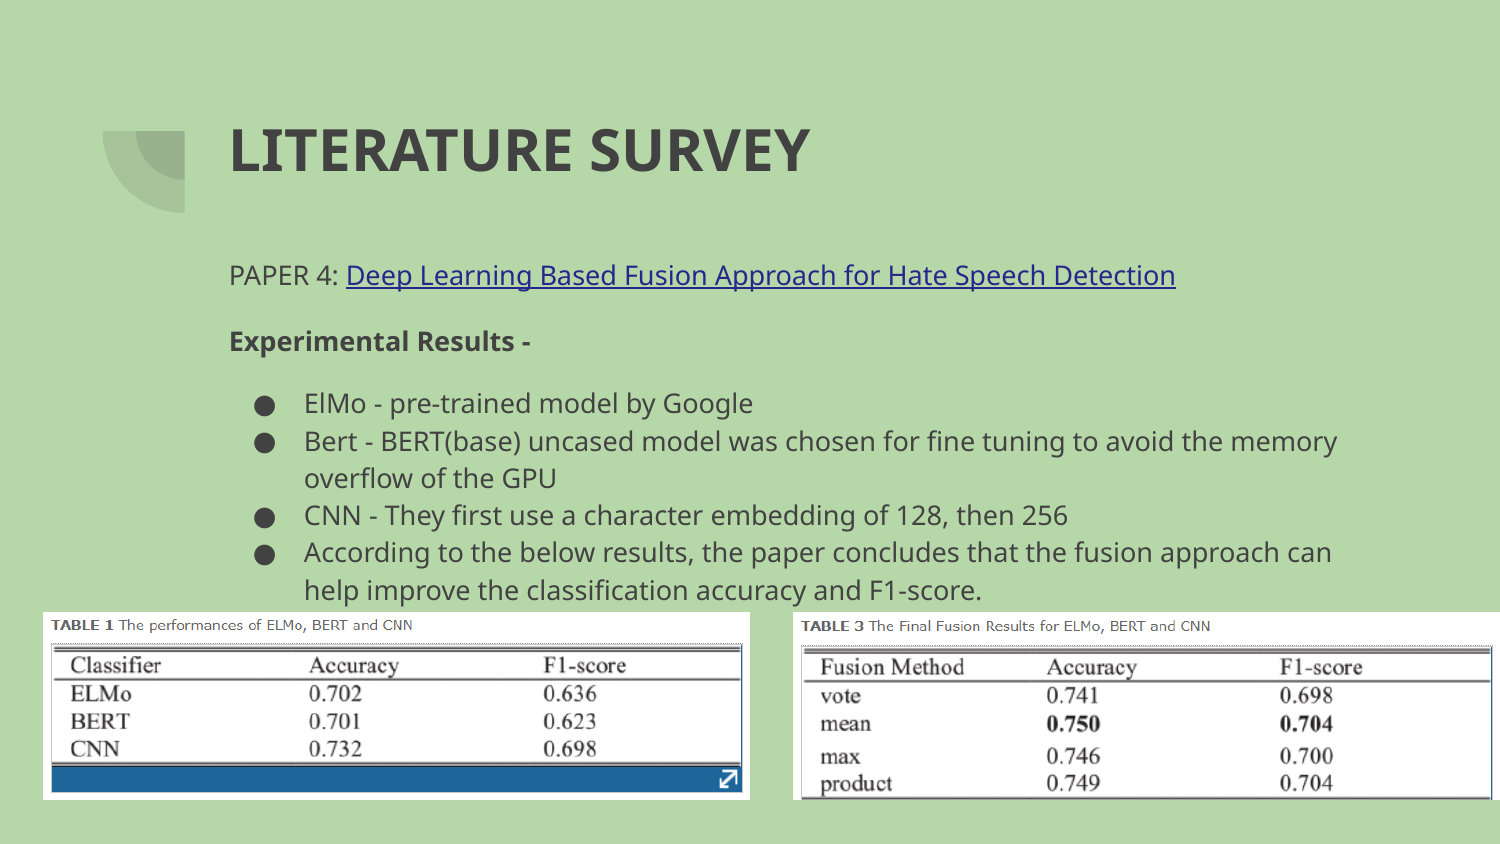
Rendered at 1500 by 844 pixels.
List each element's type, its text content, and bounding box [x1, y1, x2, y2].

list PAPER 4: Deep Learning Based Fusion Approach for Hate Speech Detection Experimental Results - ElMo - pre-trained model by Google Bert - BERT(base) uncased model was chosen for fine tuning to avoid the memory overflow of the GPU CNN - They first use a character embedding of 128, then 256 According to the below results, the paper concludes that the fusion approach can help improve the classification accuracy and F1-score. [213, 237, 1368, 744]
picture [792, 611, 1500, 801]
picture [42, 611, 751, 801]
title LITERATURE SURVEY [213, 98, 1368, 237]
